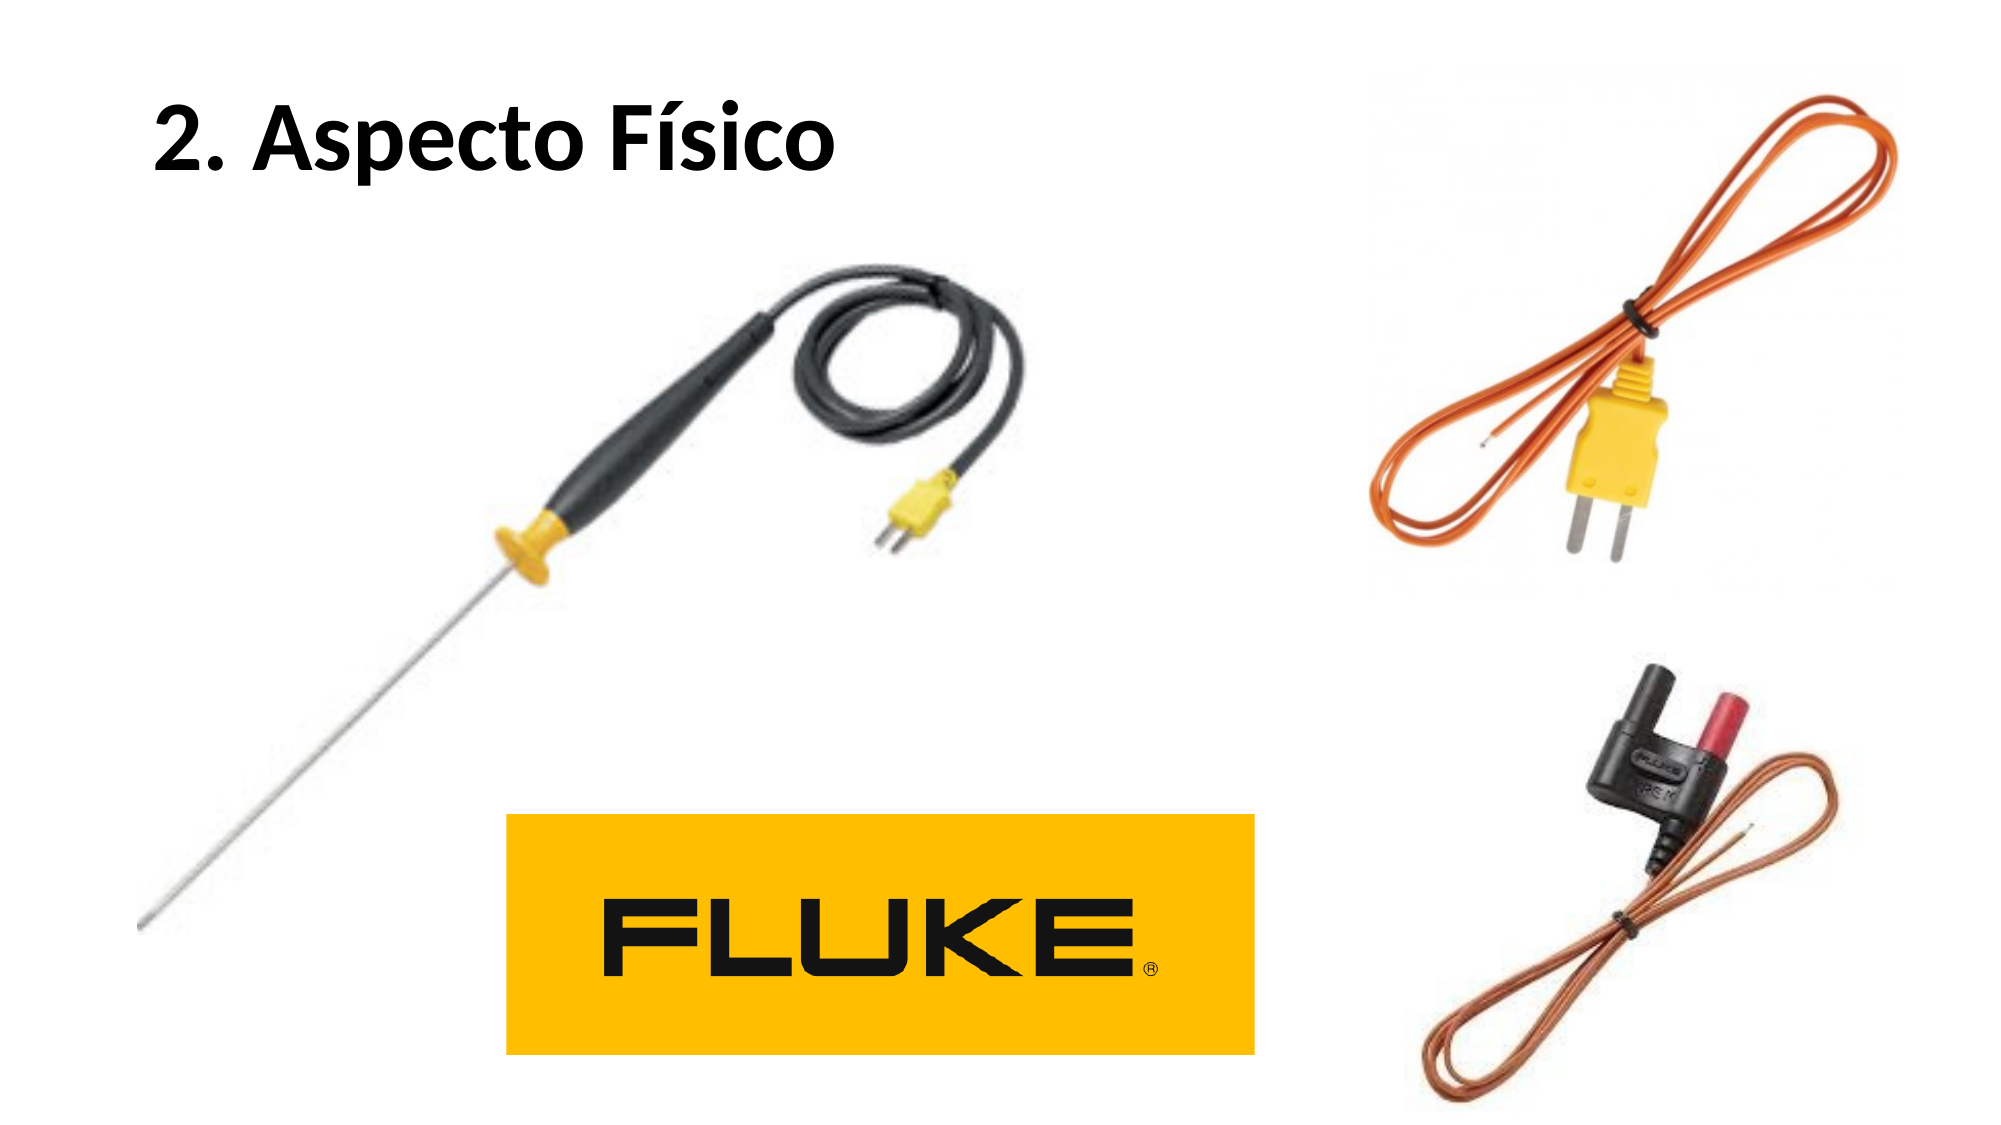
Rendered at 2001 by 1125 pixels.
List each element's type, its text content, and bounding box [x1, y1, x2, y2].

picture [1404, 652, 1865, 1113]
text_box 2. Aspecto Físico [137, 63, 1368, 199]
picture [1368, 63, 1900, 595]
picture [137, 262, 1255, 1055]
